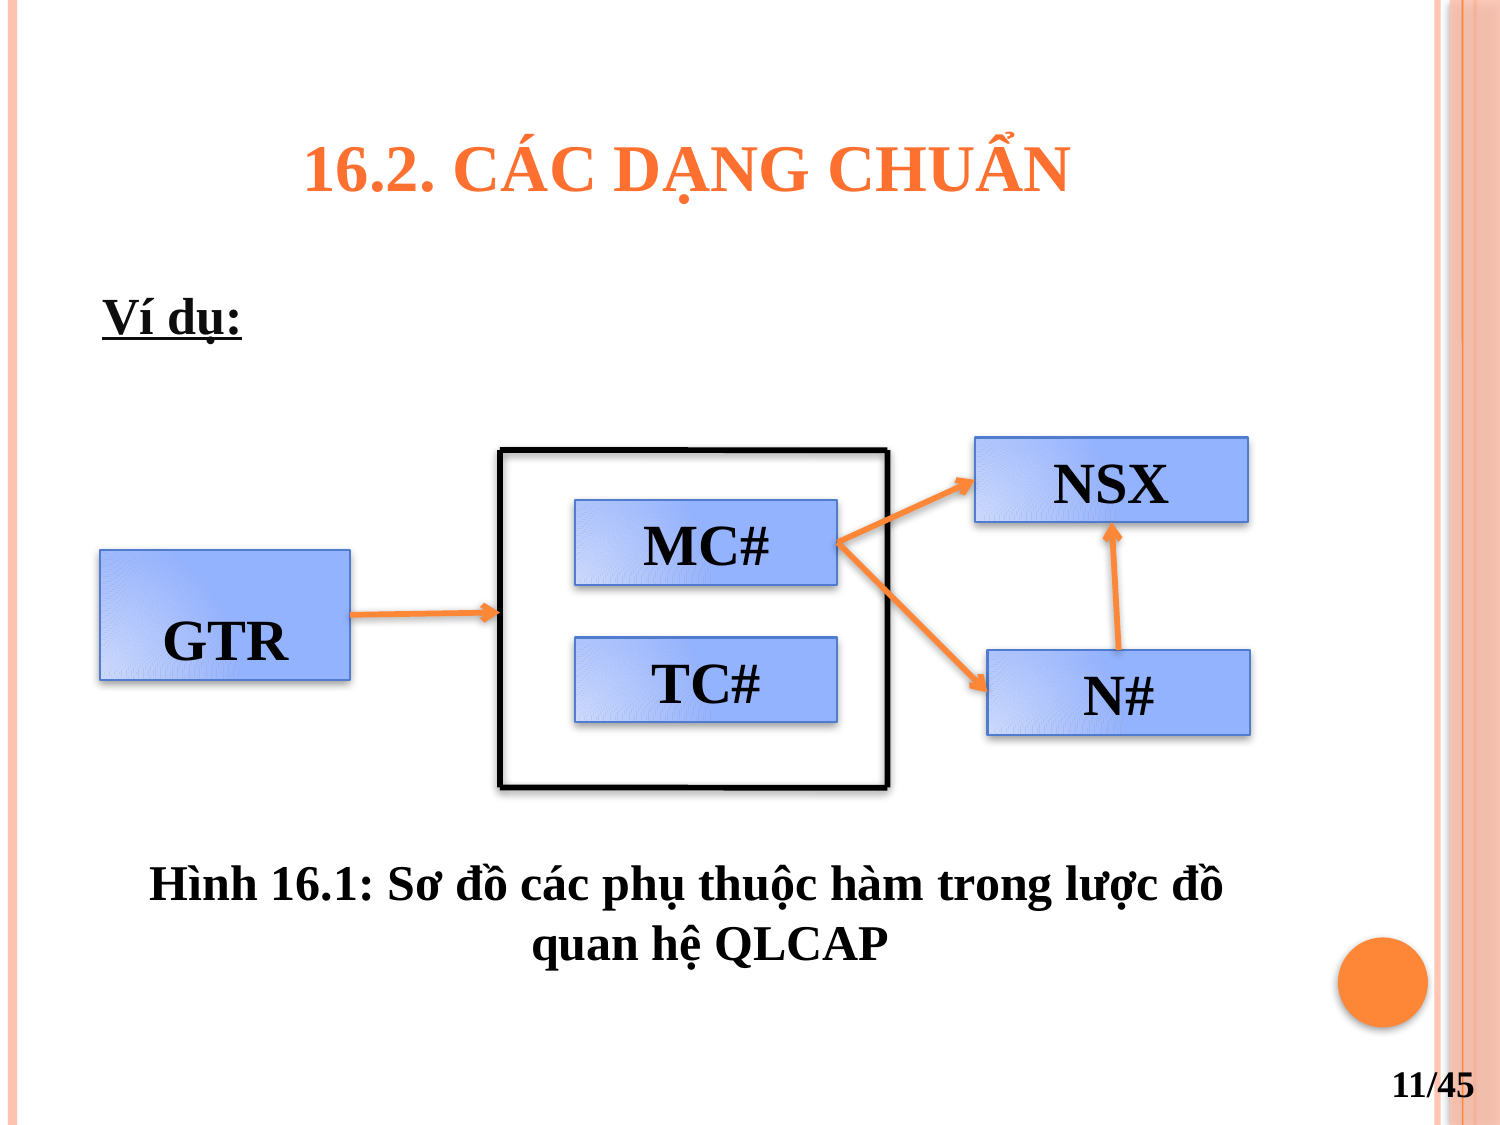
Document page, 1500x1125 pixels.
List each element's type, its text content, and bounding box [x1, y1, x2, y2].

text_box Ví dụ: [87, 274, 425, 353]
text_box MC# [574, 499, 831, 586]
text_box TC# [574, 636, 838, 723]
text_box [836, 479, 976, 540]
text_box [1051, 582, 1180, 591]
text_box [836, 542, 988, 694]
text_box GTR [99, 549, 351, 681]
list Hình 16.1: Sơ đồ các phụ thuộc hàm trong lược đồ quan hệ QLCAP [75, 262, 1300, 1062]
text_box NSX [974, 436, 1249, 523]
text_box N# [986, 649, 1251, 736]
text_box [349, 611, 501, 617]
slide_number 11/45 [1366, 1039, 1500, 1125]
title 16.2. Các dạng chUẩn [75, 45, 1300, 213]
